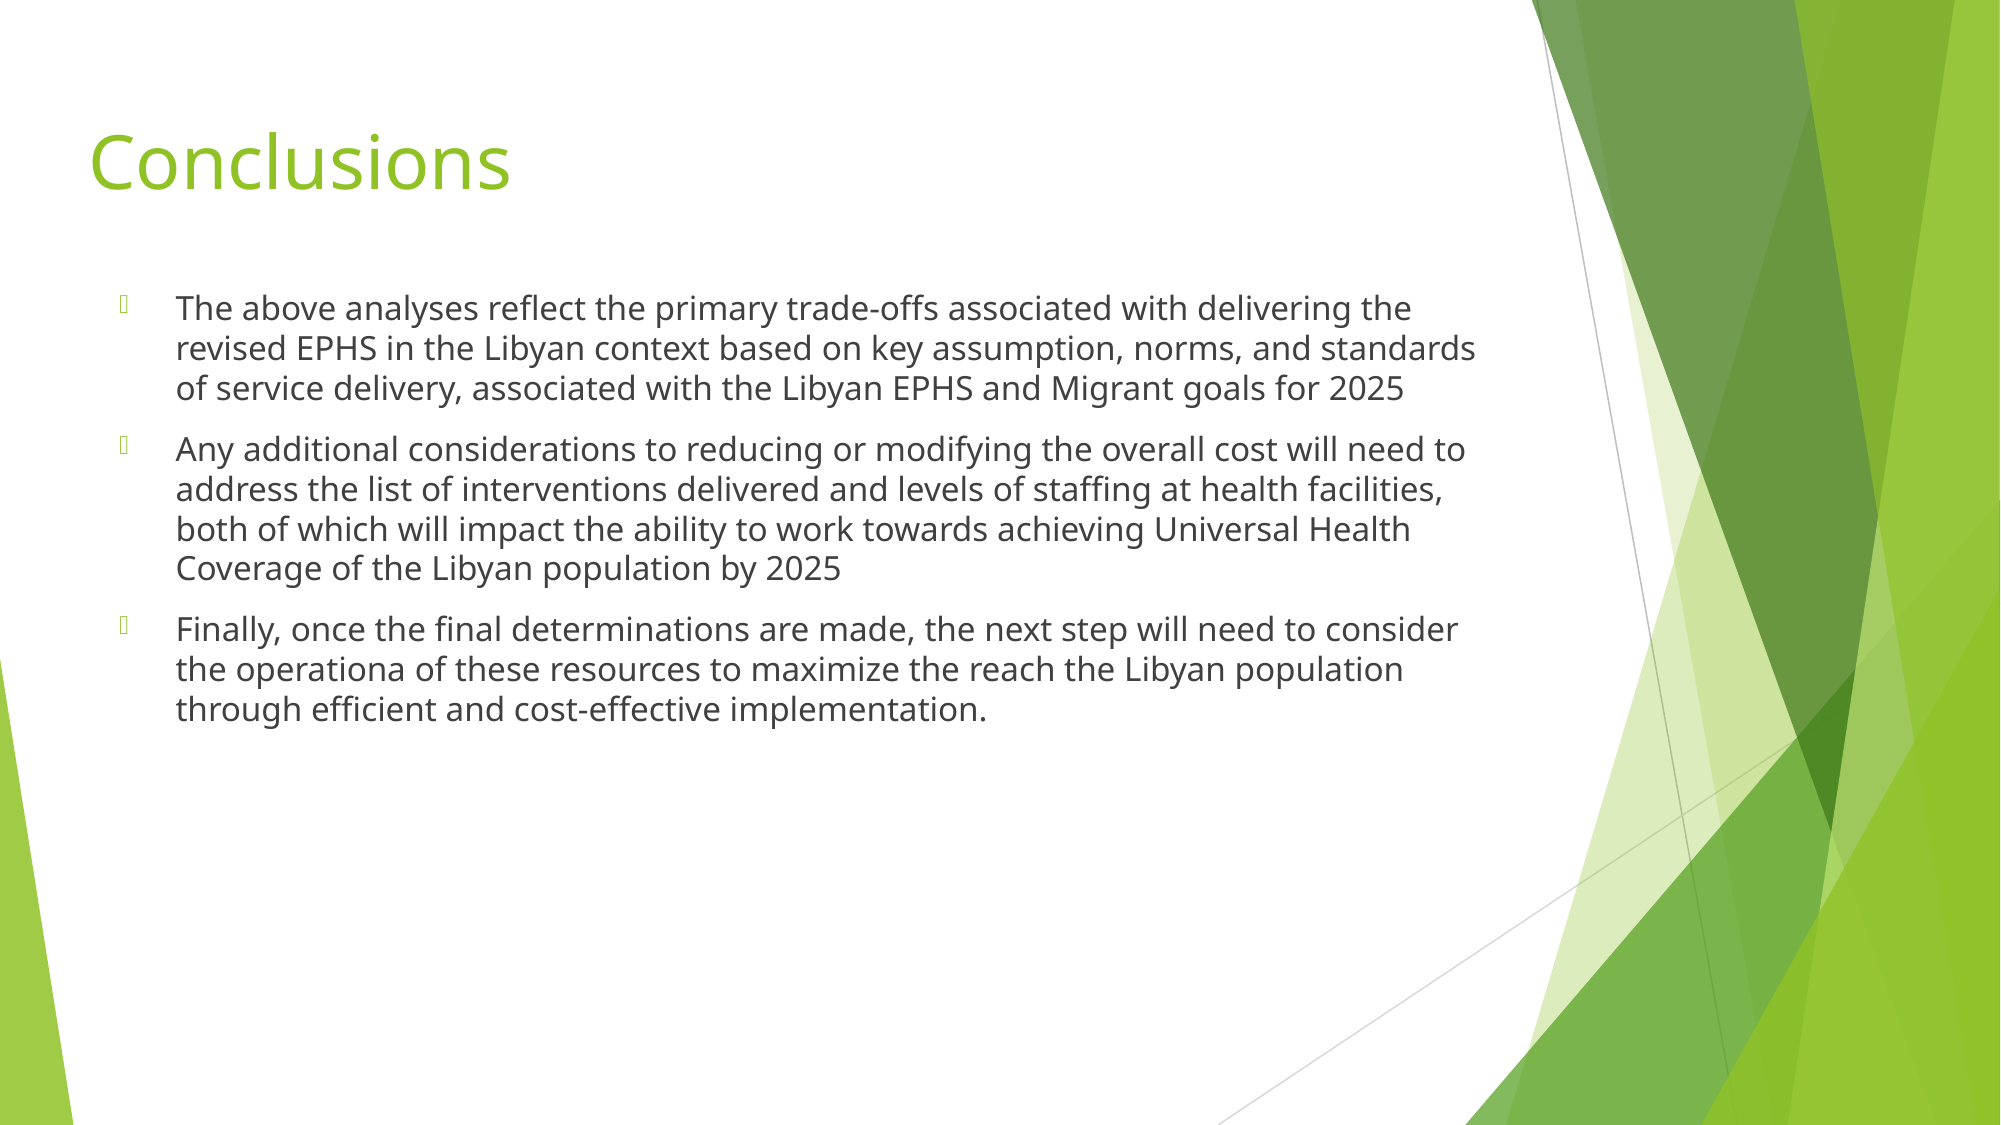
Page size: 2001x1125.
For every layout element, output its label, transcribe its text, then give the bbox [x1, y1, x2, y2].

title Conclusions [80, 106, 1492, 325]
list The above analyses reflect the primary trade-offs associated with delivering the revised EPHS in the Libyan context based on key assumption, norms, and standards of service delivery, associated with the Libyan EPHS and Migrant goals for 2025 Any additional considerations to reducing or modifying the overall cost will need to address the list of interventions delivered and levels of staffing at health facilities, both of which will impact the ability to work towards achieving Universal Health Coverage of the Libyan population by 2025 Finally, once the final determinations are made, the next step will need to consider the operationa of these resources to maximize the reach the Libyan population through efficient and cost-effective implementation. [111, 279, 1523, 959]
